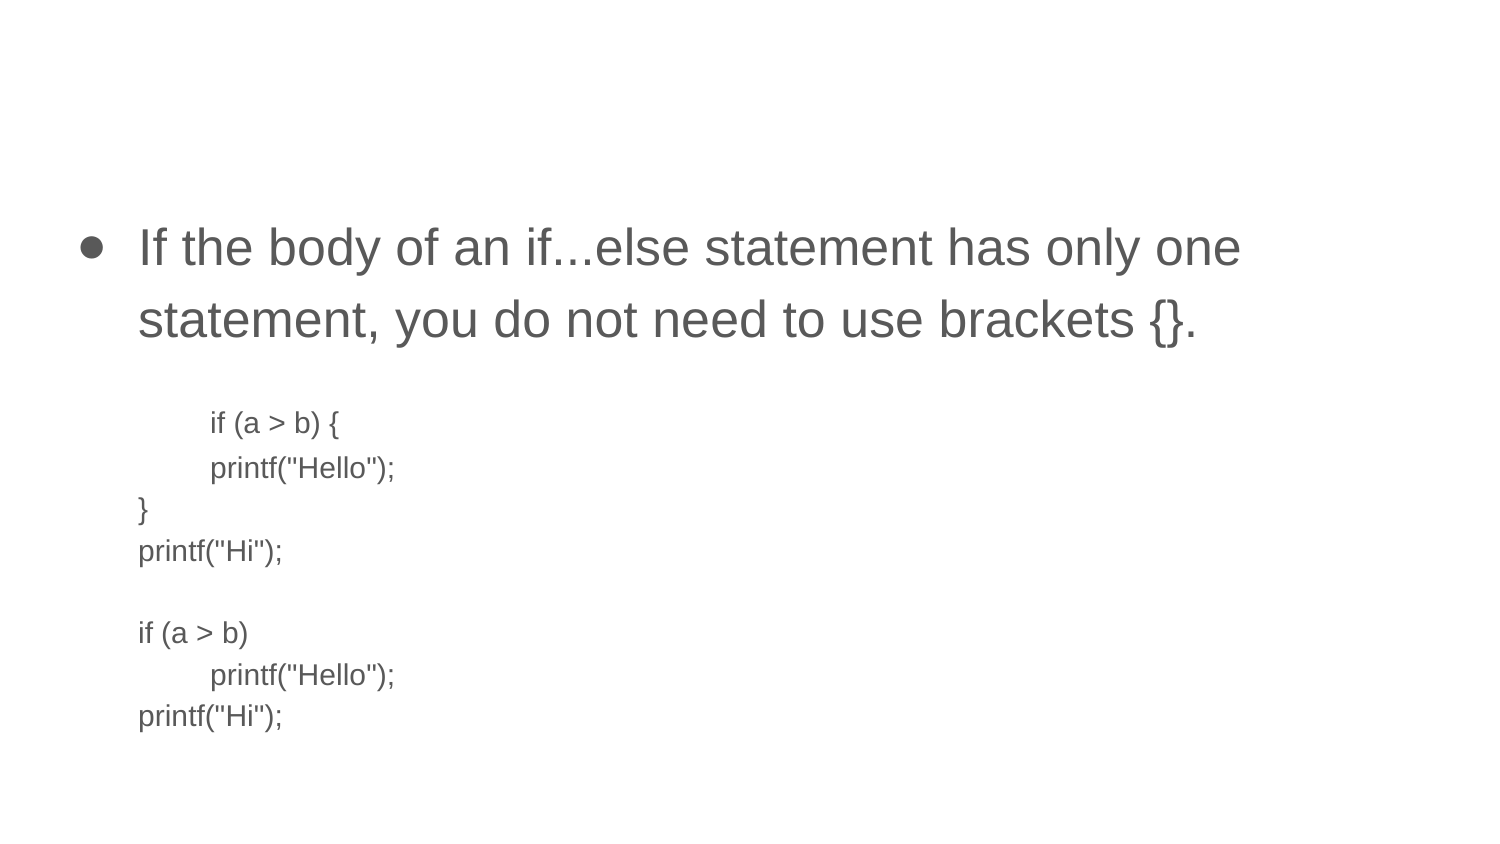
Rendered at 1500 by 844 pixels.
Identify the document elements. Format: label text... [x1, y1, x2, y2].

list If the body of an if...else statement has only one statement, you do not need to use brackets {}. if (a > b) { printf("Hello"); } printf("Hi"); if (a > b) printf("Hello"); printf("Hi"); [51, 189, 1449, 750]
